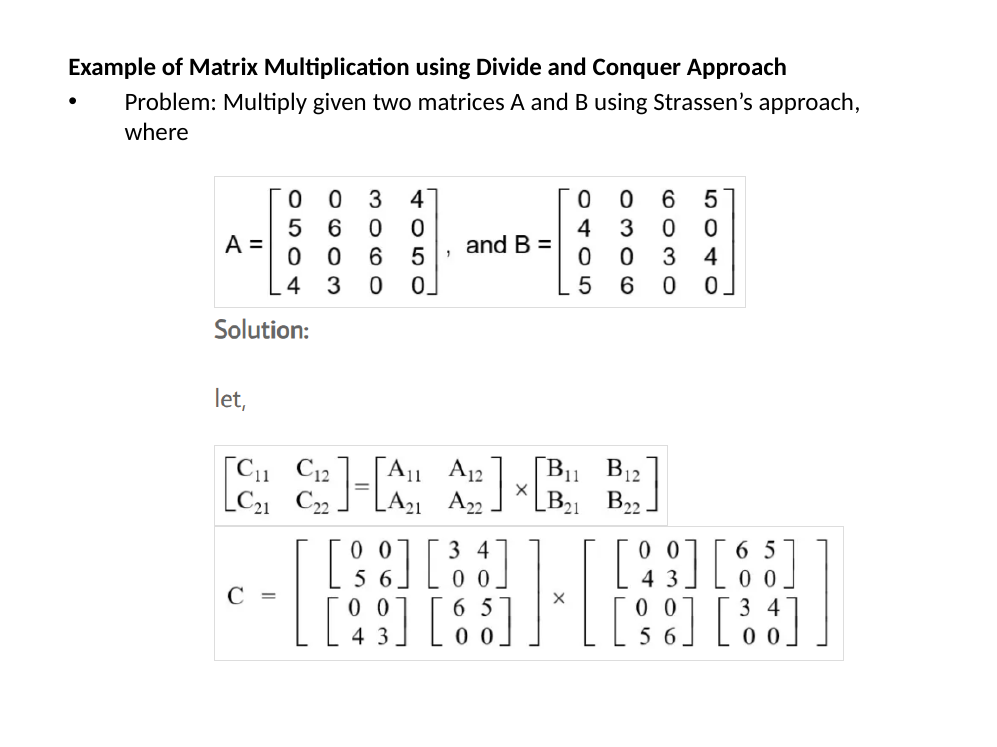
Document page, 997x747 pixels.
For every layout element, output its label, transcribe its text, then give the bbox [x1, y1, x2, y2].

list Example of Matrix Multiplication using Divide and Conquer Approach Problem: Multiply given two matrices A and B using Strassen’s approach, where [53, 43, 888, 701]
picture [202, 160, 888, 670]
